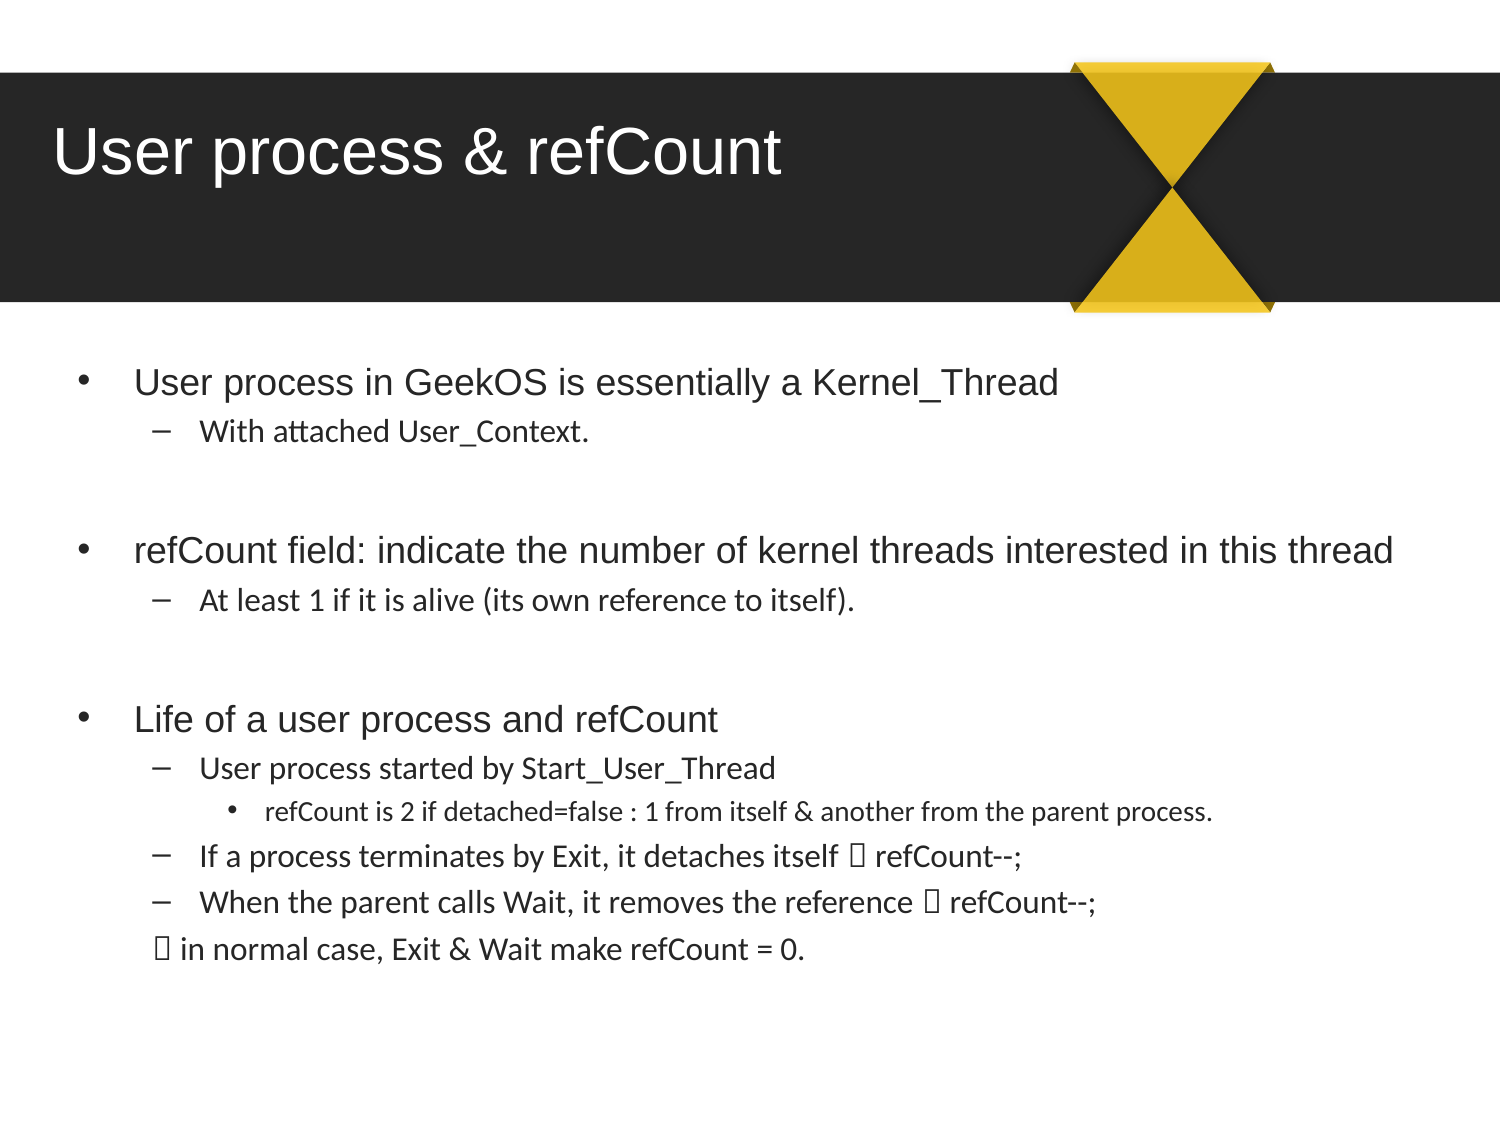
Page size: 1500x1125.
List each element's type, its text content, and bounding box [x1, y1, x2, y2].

list User process in GeekOS is essentially a Kernel_Thread With attached User_Context. refCount field: indicate the number of kernel threads interested in this thread At least 1 if it is alive (its own reference to itself). Life of a user process and refCount User process started by Start_User_Thread refCount is 2 if detached=false : 1 from itself & another from the parent process. If a process terminates by Exit, it detaches itself  refCount--; When the parent calls Wait, it removes the reference  refCount--;  in normal case, Exit & Wait make refCount = 0. [62, 350, 1438, 1000]
title User process & refCount [37, 95, 925, 200]
